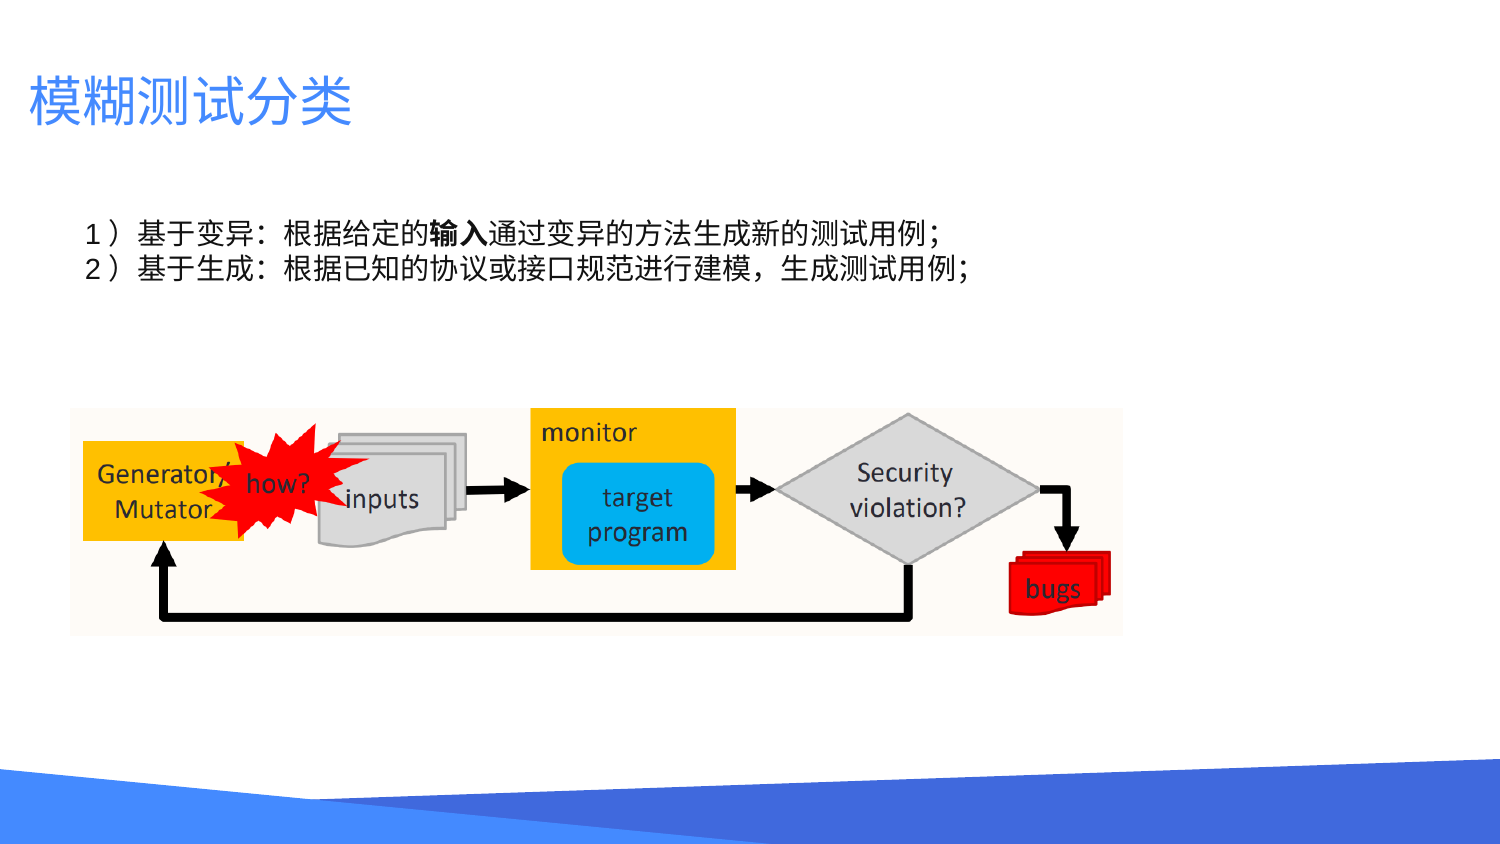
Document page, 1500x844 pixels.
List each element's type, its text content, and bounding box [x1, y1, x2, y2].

text_box 1）基于变异：根据给定的输入通过变异的方法生成新的测试用例； 2）基于生成：根据已知的协议或接口规范进行建模，生成测试用例； [70, 208, 1104, 293]
title 模糊测试分类 [13, 52, 1457, 177]
picture [70, 408, 1123, 636]
